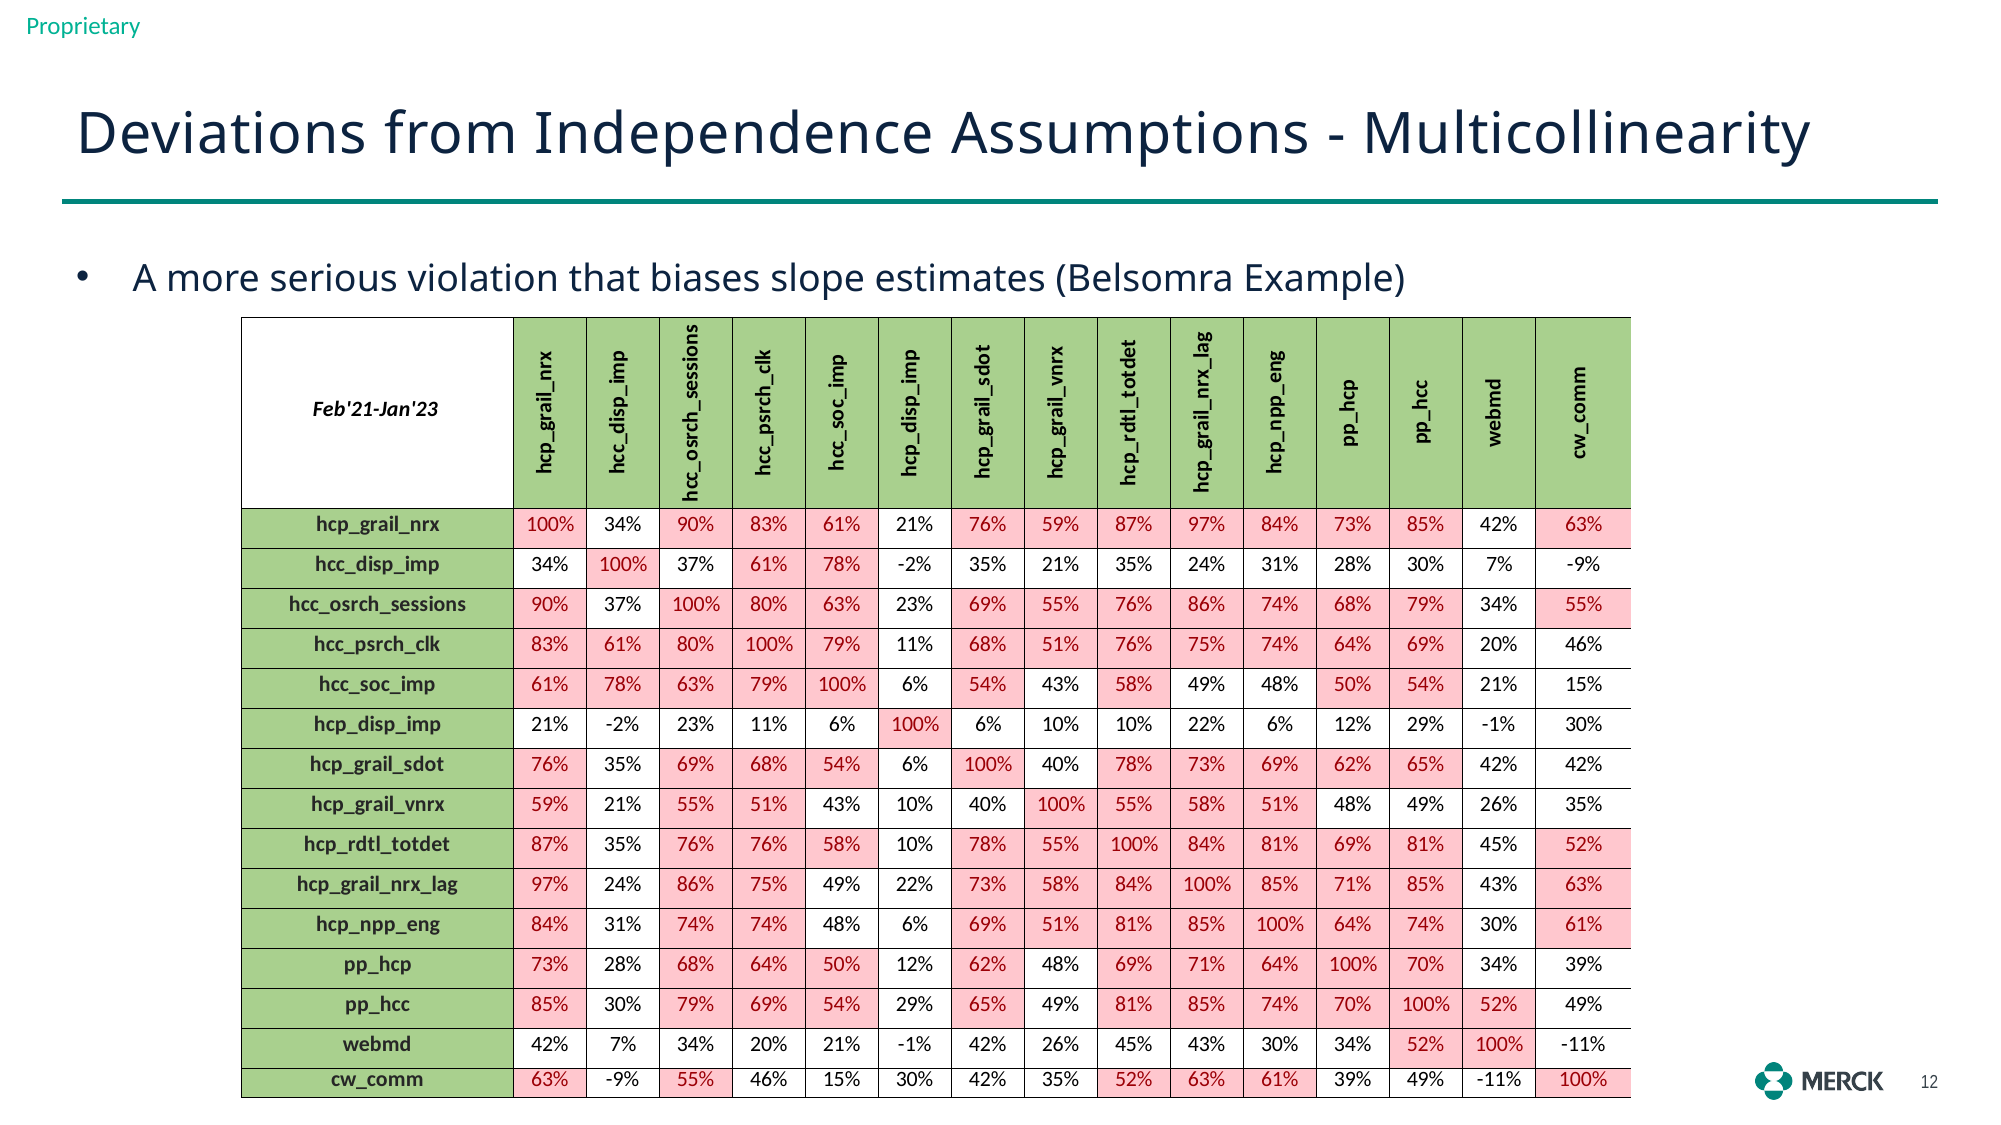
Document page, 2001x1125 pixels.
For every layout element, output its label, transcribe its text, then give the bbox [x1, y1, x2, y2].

slide_number 12 [1900, 1062, 1938, 1099]
picture [240, 316, 1632, 1099]
text_box A more serious violation that biases slope estimates (Belsomra Example) [61, 223, 1812, 306]
text_box Deviations from Independence Assumptions - Multicollinearity [61, 64, 1938, 205]
picture [1740, 1043, 1899, 1119]
